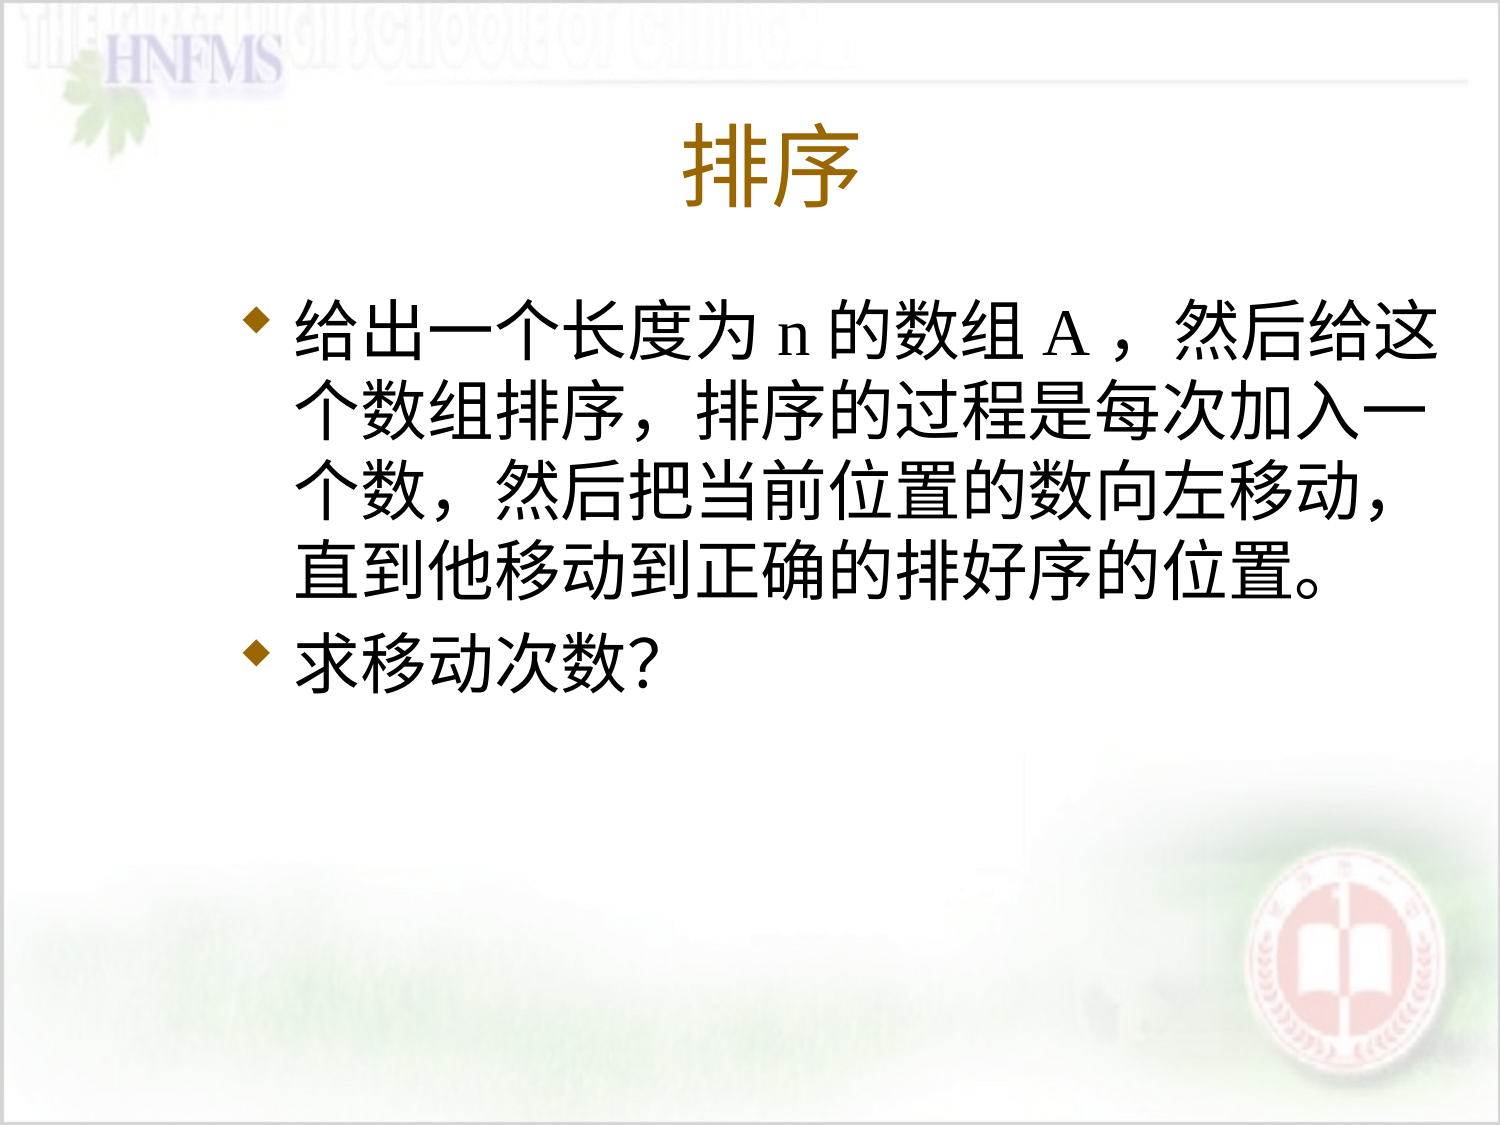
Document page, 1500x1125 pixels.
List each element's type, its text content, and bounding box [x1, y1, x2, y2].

list 给出一个长度为n的数组A，然后给这个数组排序，排序的过程是每次加入一个数，然后把当前位置的数向左移动，直到他移动到正确的排好序的位置。 求移动次数？ [222, 280, 1474, 957]
title 排序 [152, 70, 1391, 259]
